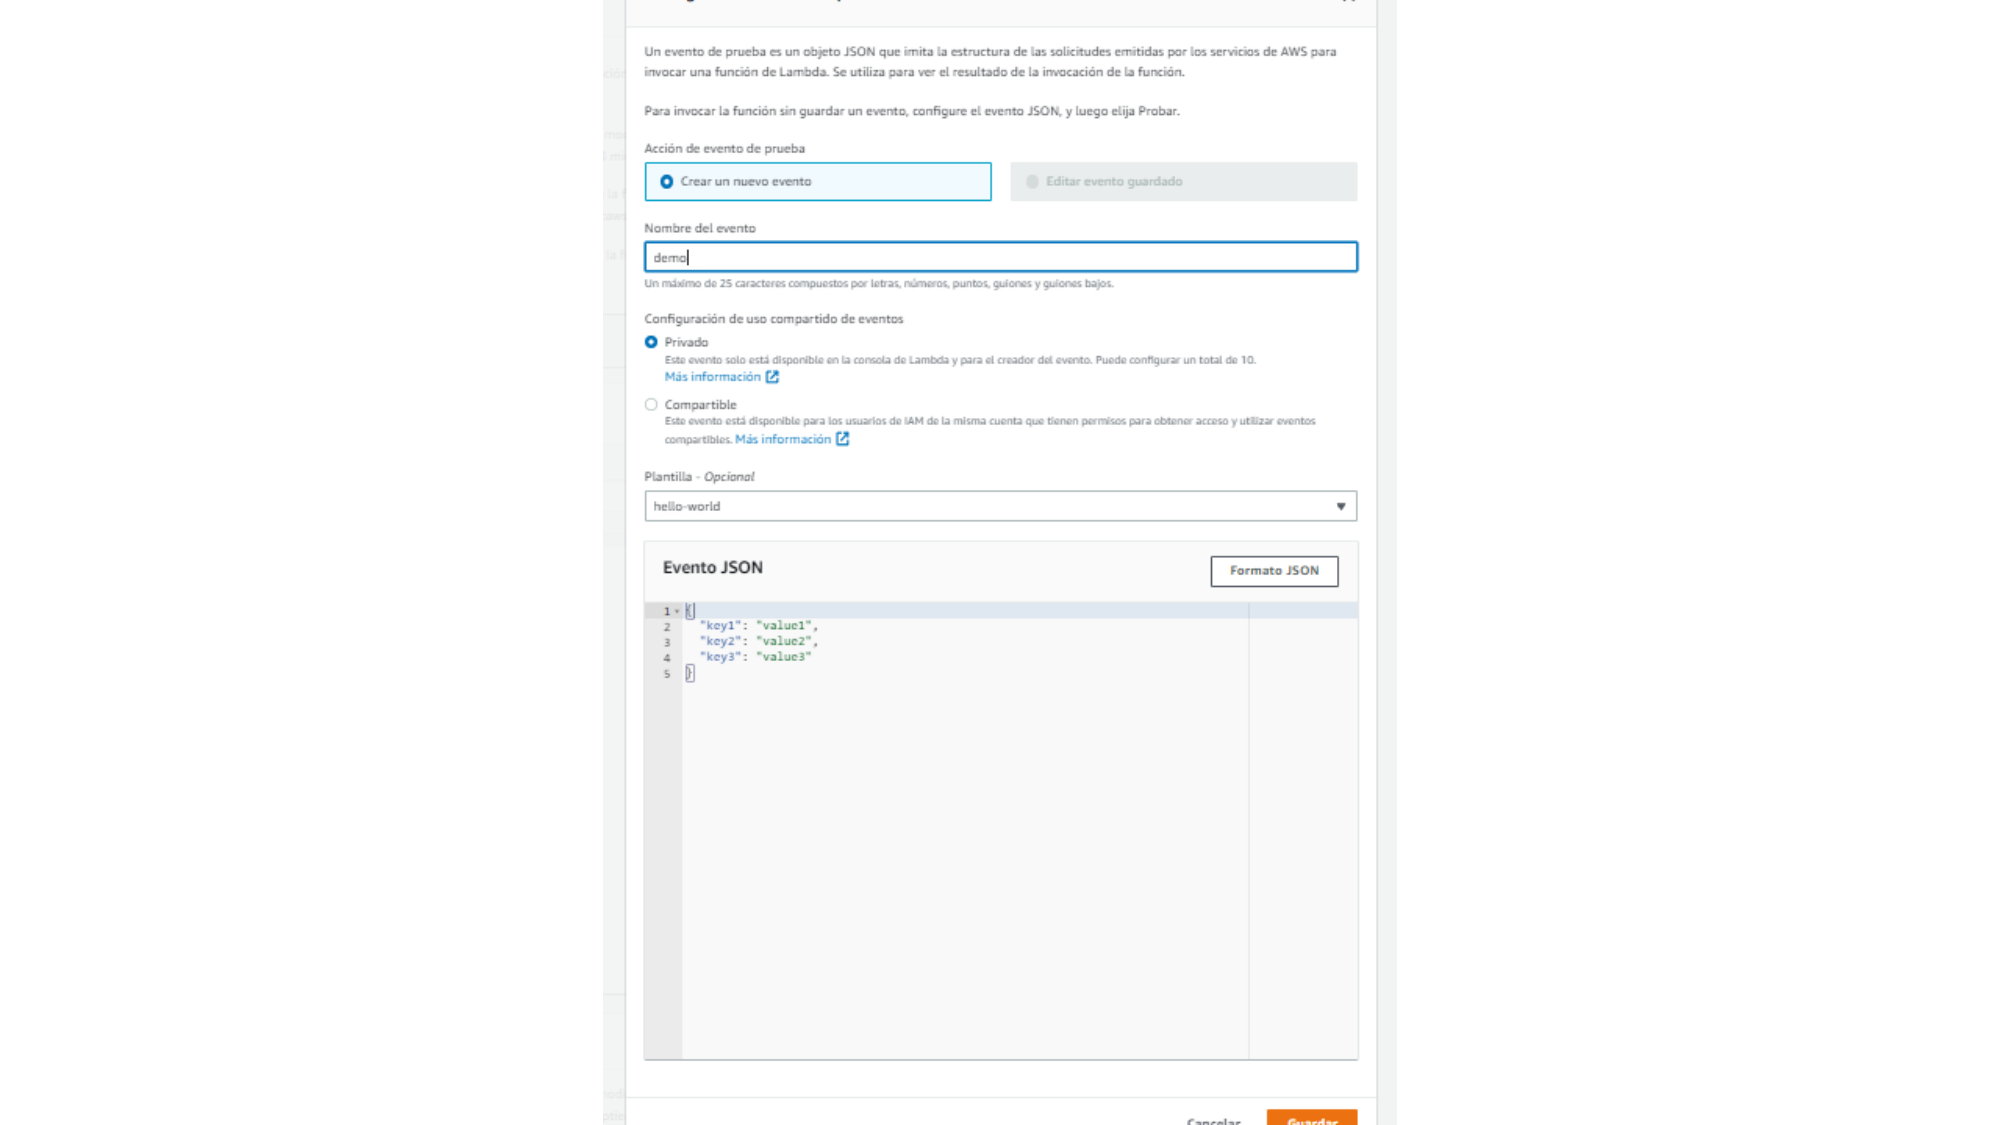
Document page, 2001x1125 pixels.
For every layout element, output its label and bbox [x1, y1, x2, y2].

picture [603, 0, 1397, 1125]
